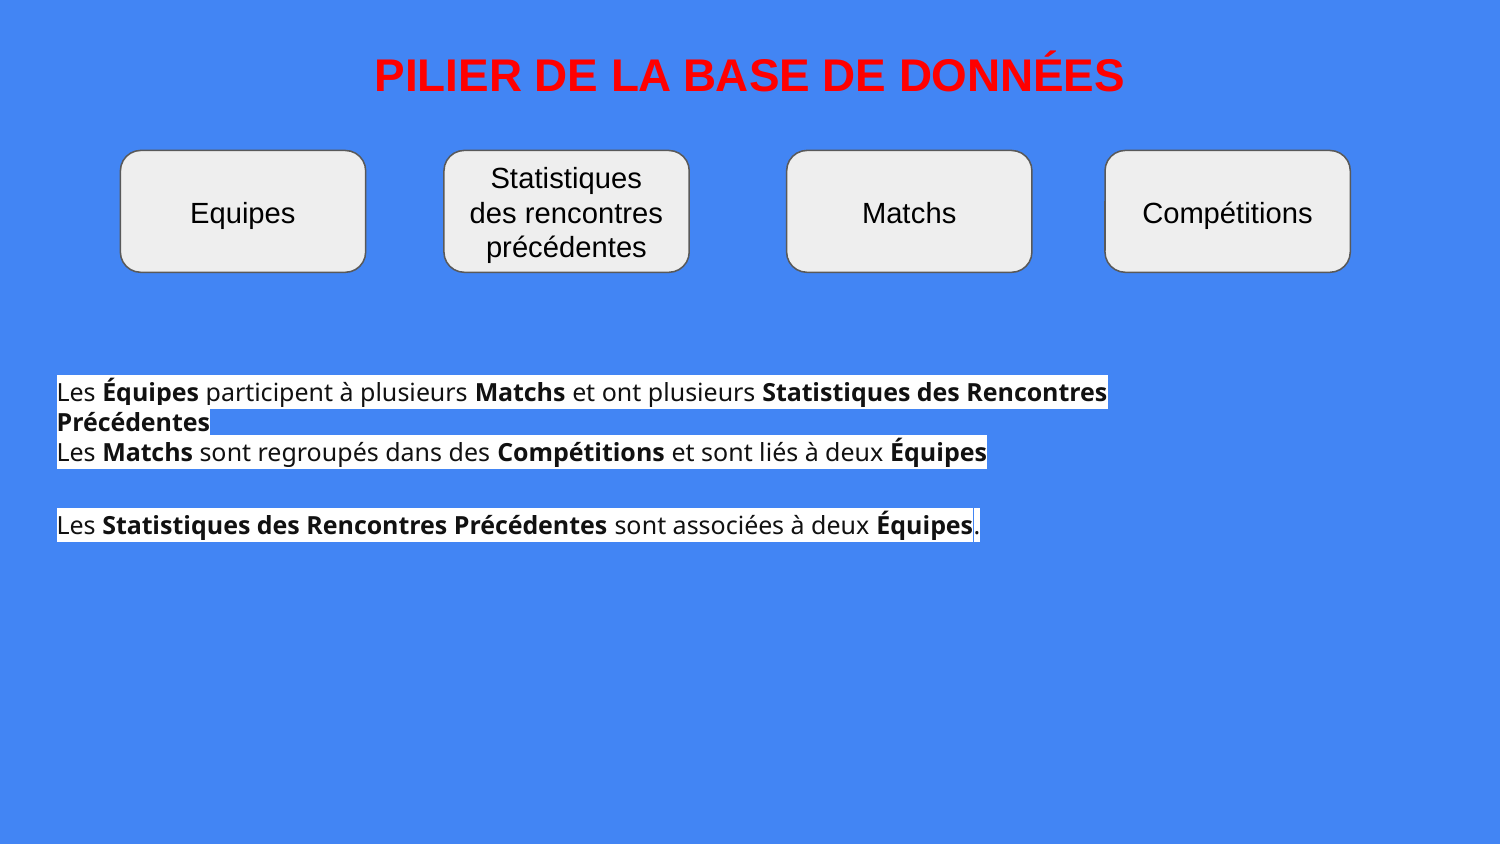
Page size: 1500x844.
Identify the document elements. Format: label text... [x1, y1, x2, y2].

text_box PILIER DE LA BASE DE DONNÉES [221, 30, 1278, 125]
text_box Les Statistiques des Rencontres Précédentes sont associées à deux Équipes. [41, 490, 1074, 555]
text_box Les Matchs sont regroupés dans des Compétitions et sont liés à deux Équipes [41, 421, 1170, 482]
text_box Compétitions [1104, 150, 1351, 273]
text_box Les Équipes participent à plusieurs Matchs et ont plusieurs Statistiques des Rencontres Précédentes [41, 361, 1217, 452]
text_box Equipes [120, 150, 366, 273]
text_box Matchs [786, 150, 1032, 273]
text_box Statistiques des rencontres précédentes [443, 150, 690, 273]
